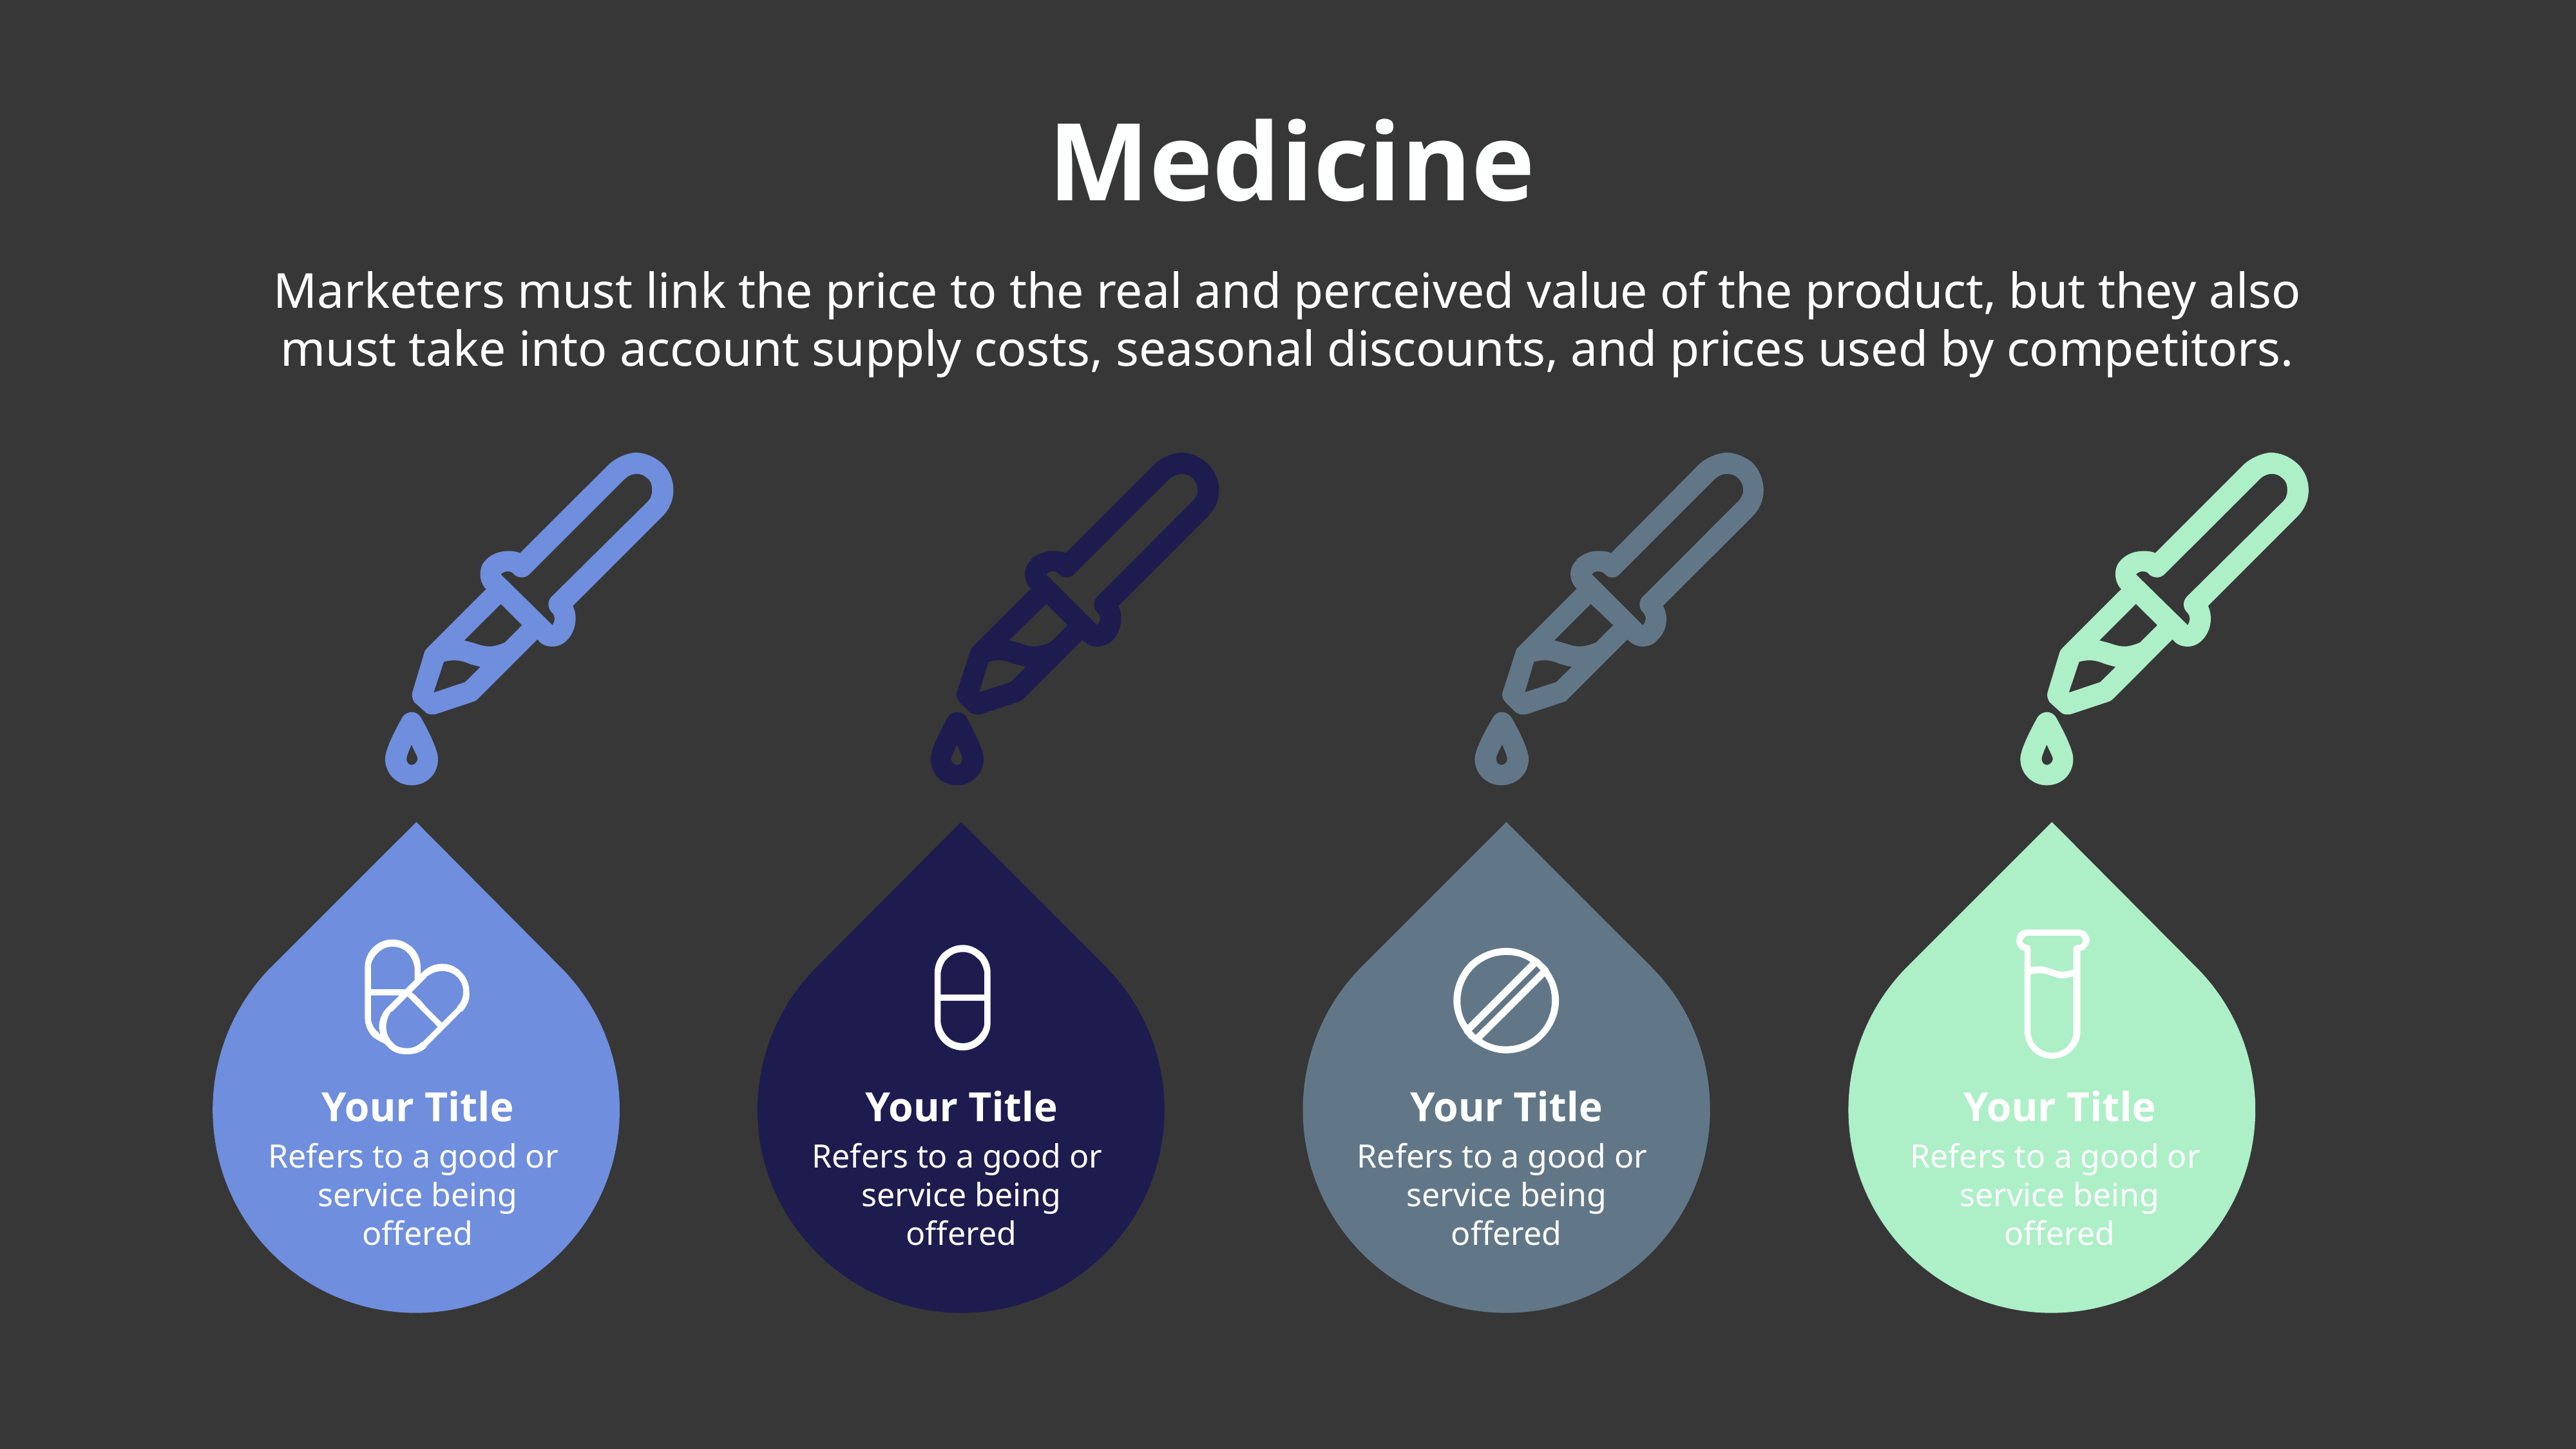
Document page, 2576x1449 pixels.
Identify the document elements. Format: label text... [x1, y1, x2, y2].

text_box [2047, 452, 2309, 715]
text_box [1347, 1237, 1666, 1313]
text_box [213, 822, 620, 1227]
text_box Medicine [1024, 88, 1560, 229]
text_box [934, 945, 991, 1051]
text_box [2020, 712, 2074, 786]
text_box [796, 1075, 1127, 1232]
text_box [1341, 1075, 1672, 1232]
text_box Marketers must link the price to the real and perceived value of the product, but they also must take into account supply costs, seasonal discounts, and prices used by competitors. [259, 254, 2317, 382]
text_box [1474, 712, 1529, 786]
text_box [365, 939, 470, 1055]
text_box [2016, 929, 2090, 1059]
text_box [253, 1075, 583, 1232]
text_box [1848, 822, 2256, 1313]
text_box [803, 1237, 1120, 1313]
text_box [930, 712, 984, 786]
text_box [1302, 822, 1710, 1226]
text_box [757, 822, 1165, 1225]
text_box [412, 452, 674, 715]
text_box [385, 712, 439, 786]
text_box [1453, 947, 1560, 1054]
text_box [1894, 1075, 2225, 1232]
text_box [1502, 452, 1764, 715]
text_box [257, 1237, 575, 1313]
text_box [956, 452, 1219, 715]
